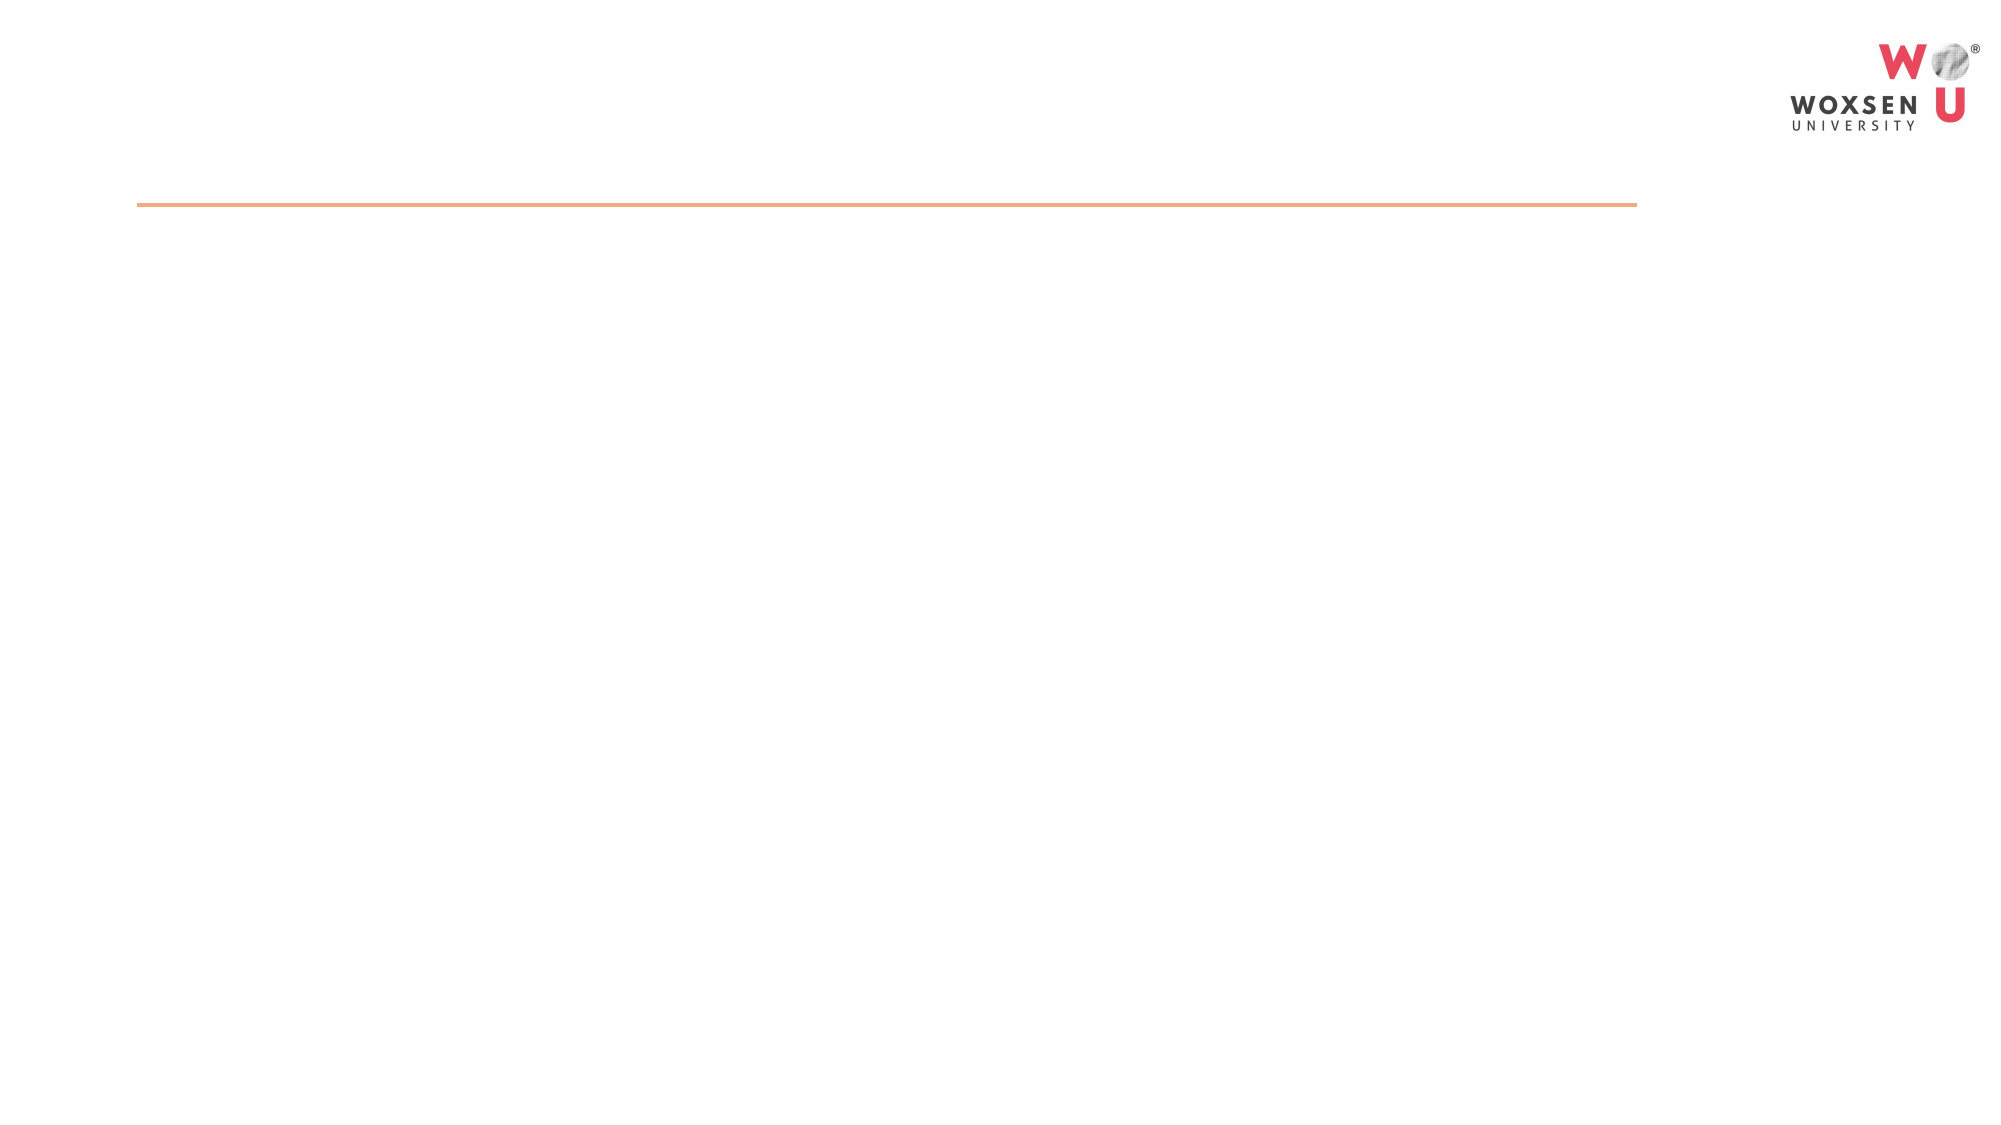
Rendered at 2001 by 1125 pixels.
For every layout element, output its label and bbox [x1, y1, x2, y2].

picture [1787, 37, 1982, 138]
